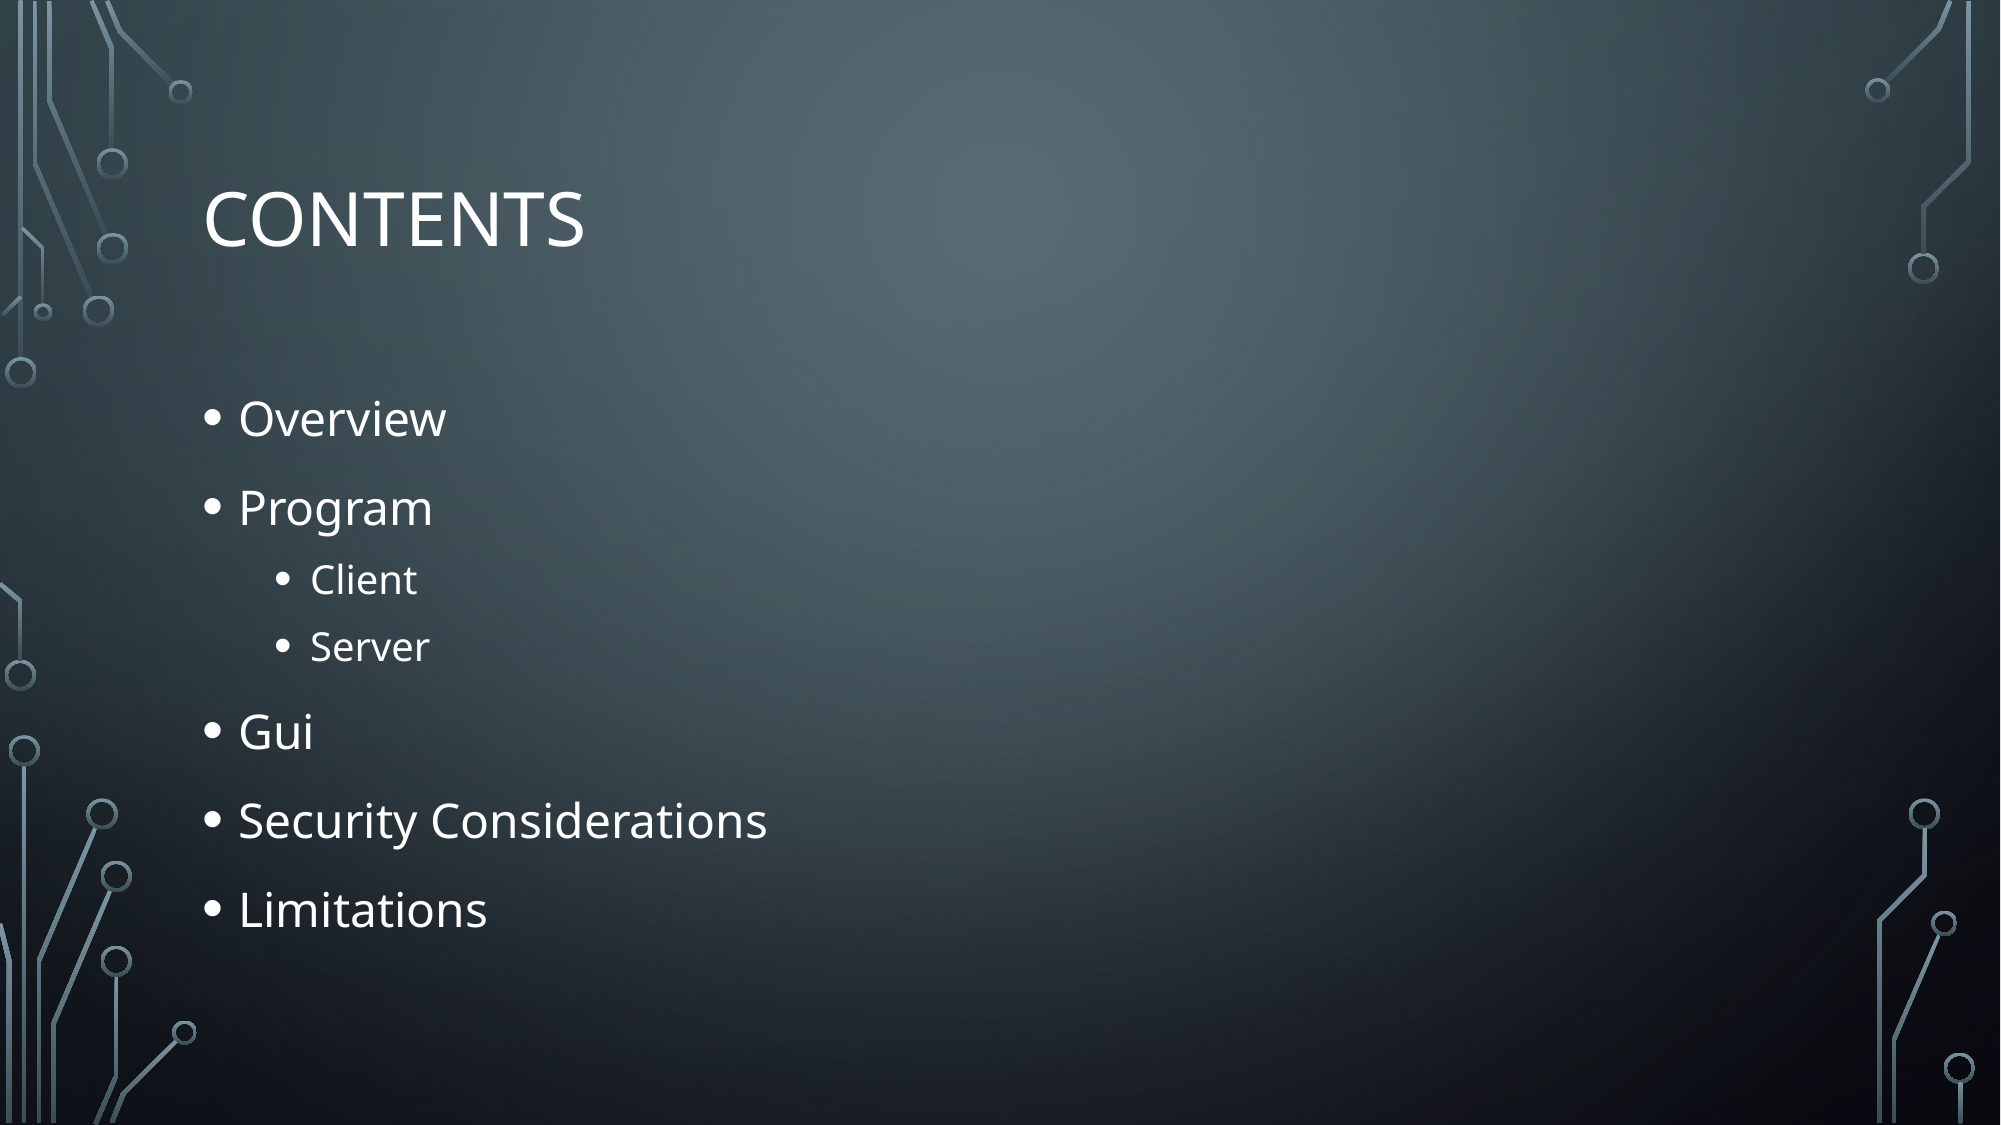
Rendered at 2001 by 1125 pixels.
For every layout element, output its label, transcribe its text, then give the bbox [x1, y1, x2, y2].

title Contents [187, 101, 1813, 344]
list Overview Program Client Server Gui Security Considerations Limitations [187, 369, 1813, 950]
